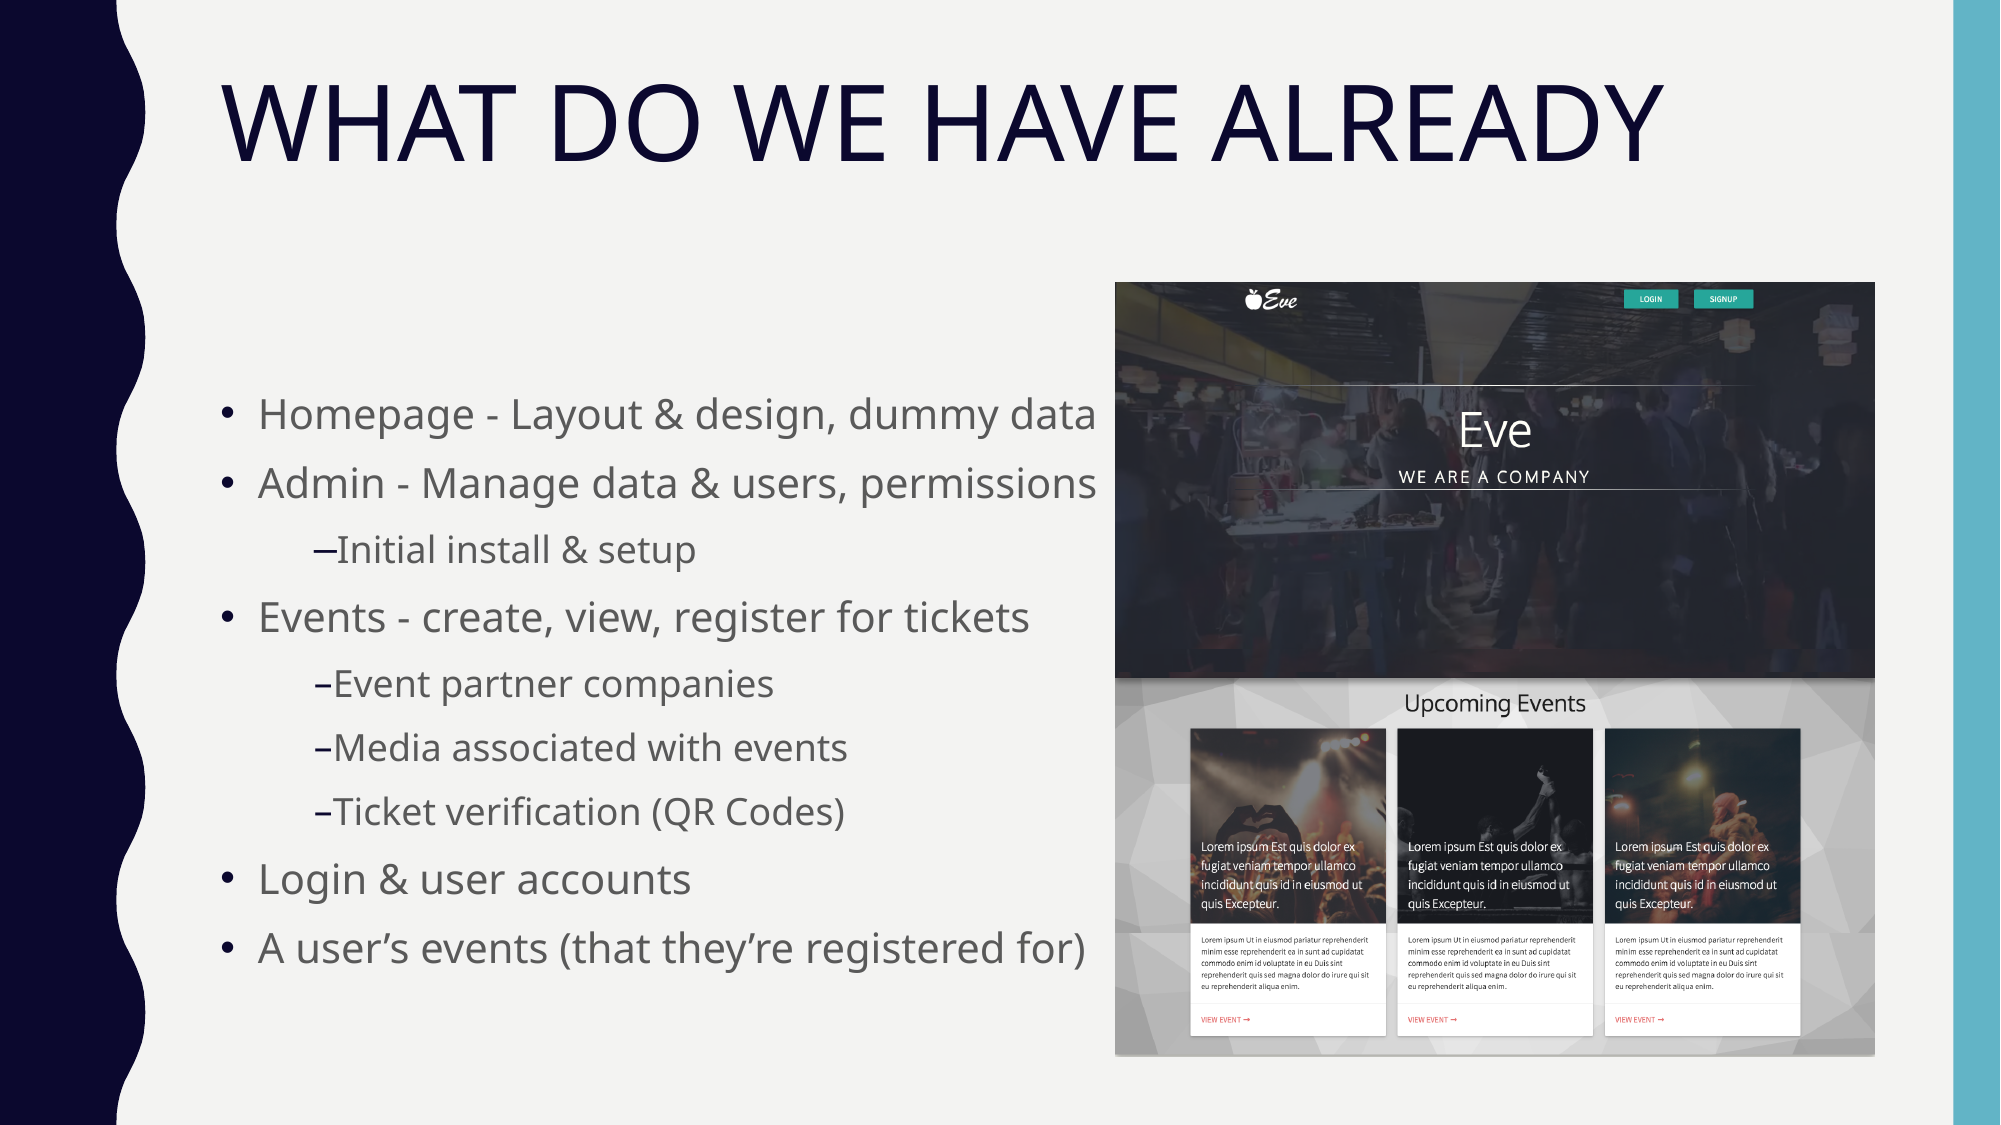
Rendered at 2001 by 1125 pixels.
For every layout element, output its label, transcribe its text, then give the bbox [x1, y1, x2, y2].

title WHAT DO WE HAVE ALREADY [205, 62, 1875, 308]
list Homepage - Layout & design, dummy data Admin - Manage data & users, permissions Initial install & setup Events - create, view, register for tickets Event partner companies Media associated with events Ticket verification (QR Codes) Login & user accounts A user’s events (that they’re registered for) [205, 375, 1109, 965]
picture [1114, 282, 1876, 1058]
